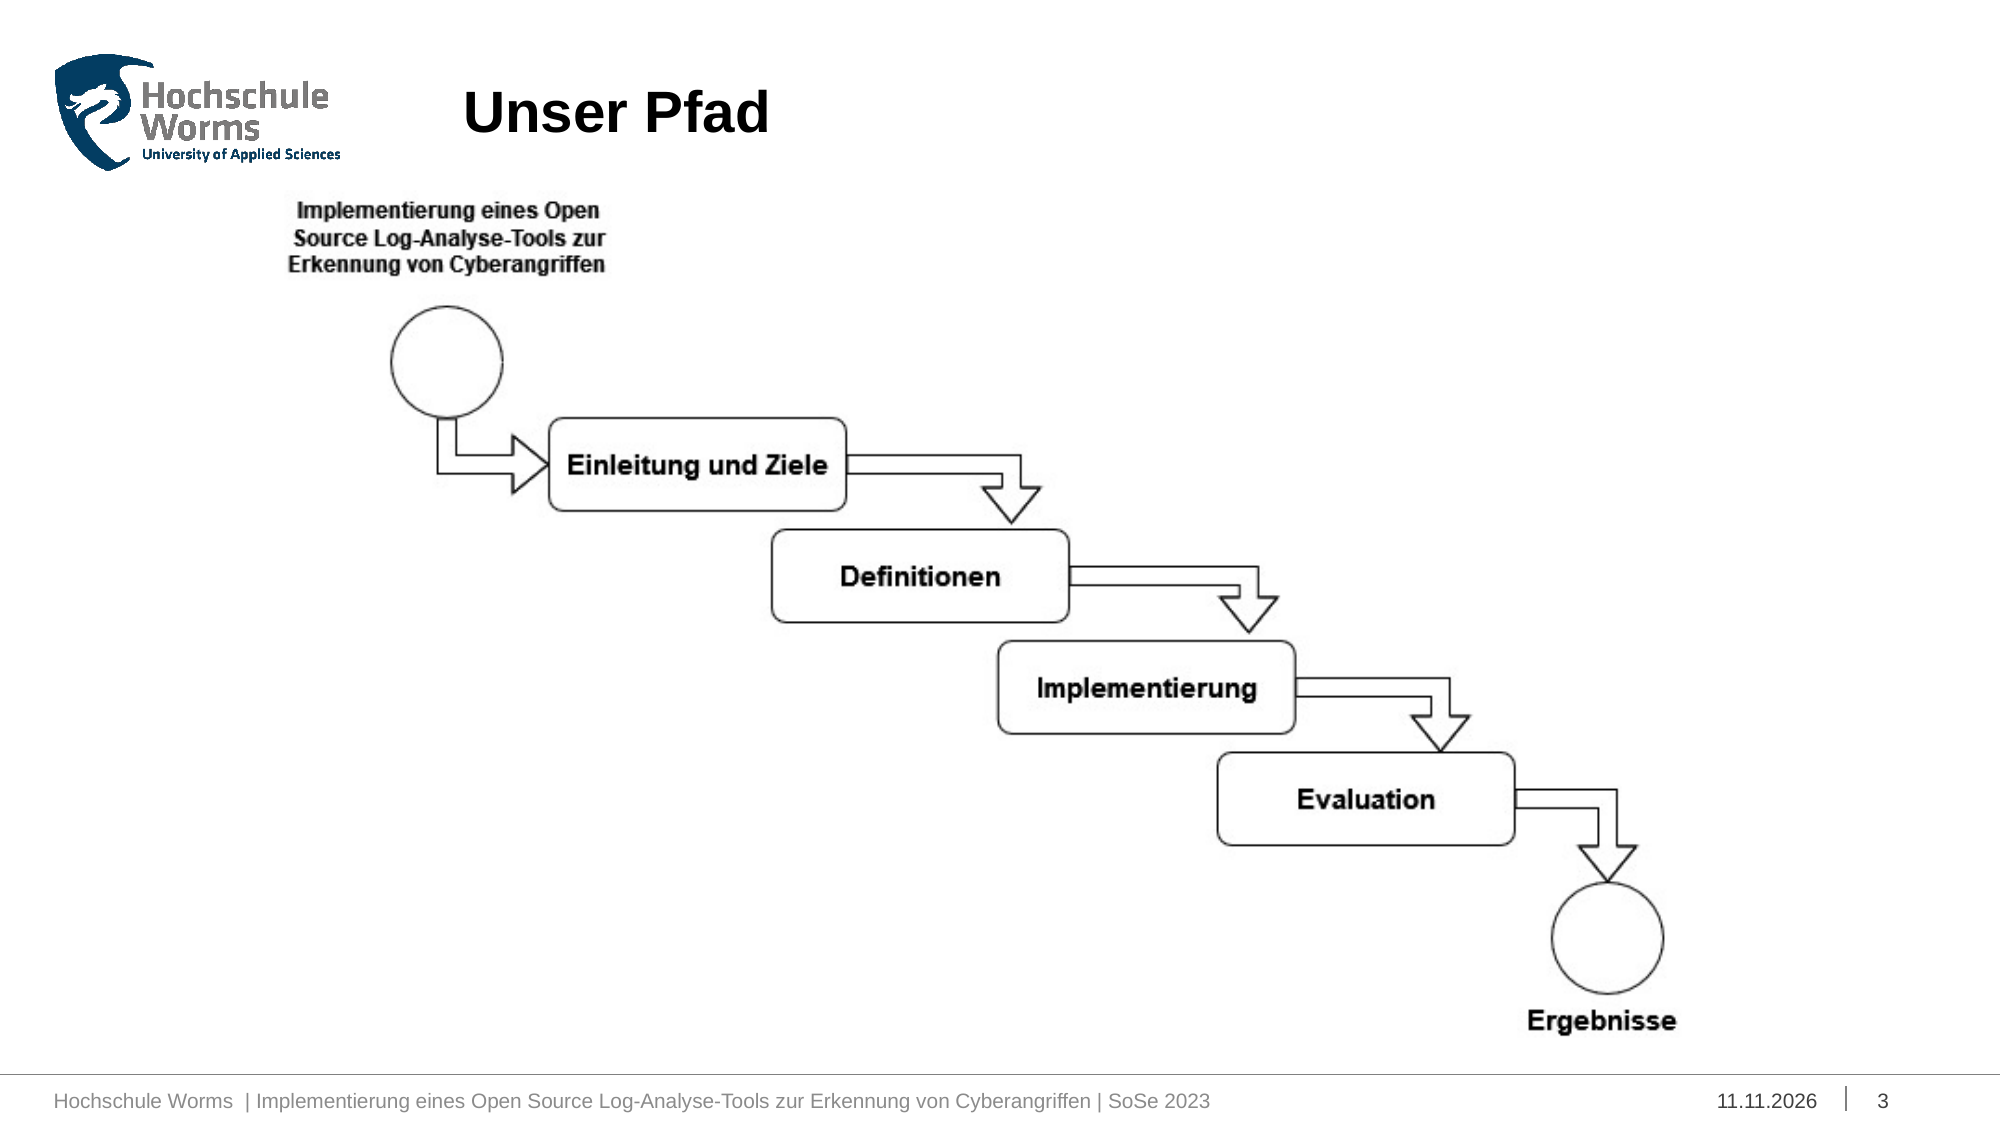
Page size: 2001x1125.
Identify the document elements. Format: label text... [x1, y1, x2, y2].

picture [55, 54, 340, 171]
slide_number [1693, 1074, 1833, 1125]
picture [269, 176, 1700, 1051]
title Unser Pfad [448, 55, 1863, 172]
footer Hochschule Worms | Implementierung eines Open Source Log-Analyse-Tools zur Erkennung von Cyberangriffen | SoSe 2023 [38, 1074, 1266, 1125]
slide_number 3 [1862, 1074, 1943, 1125]
